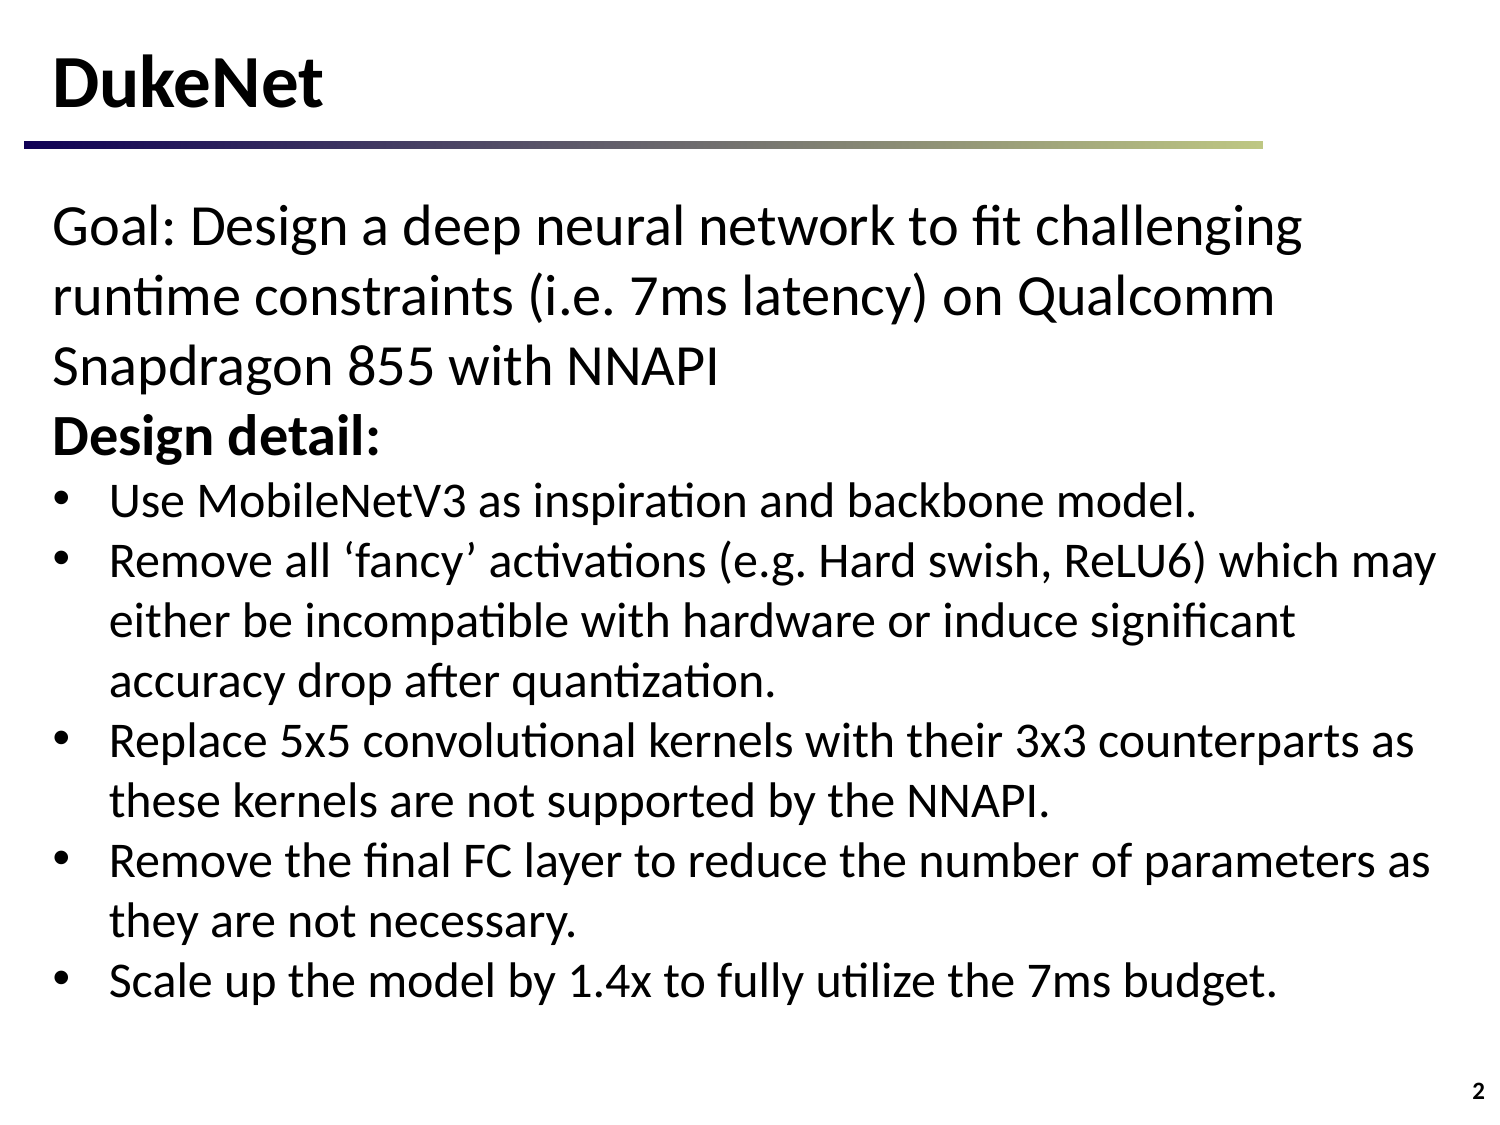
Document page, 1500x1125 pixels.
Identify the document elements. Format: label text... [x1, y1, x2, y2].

list Goal: Design a deep neural network to fit challenging runtime constraints (i.e. 7ms latency) on Qualcomm Snapdragon 855 with NNAPI Design detail: Use MobileNetV3 as inspiration and backbone model. Remove all ‘fancy’ activations (e.g. Hard swish, ReLU6) which may either be incompatible with hardware or induce significant accuracy drop after quantization. Replace 5x5 convolutional kernels with their 3x3 counterparts as these kernels are not supported by the NNAPI. Remove the final FC layer to reduce the number of parameters as they are not necessary. Scale up the model by 1.4x to fully utilize the 7ms budget. [37, 179, 1463, 1080]
title DukeNet [37, 30, 1463, 125]
